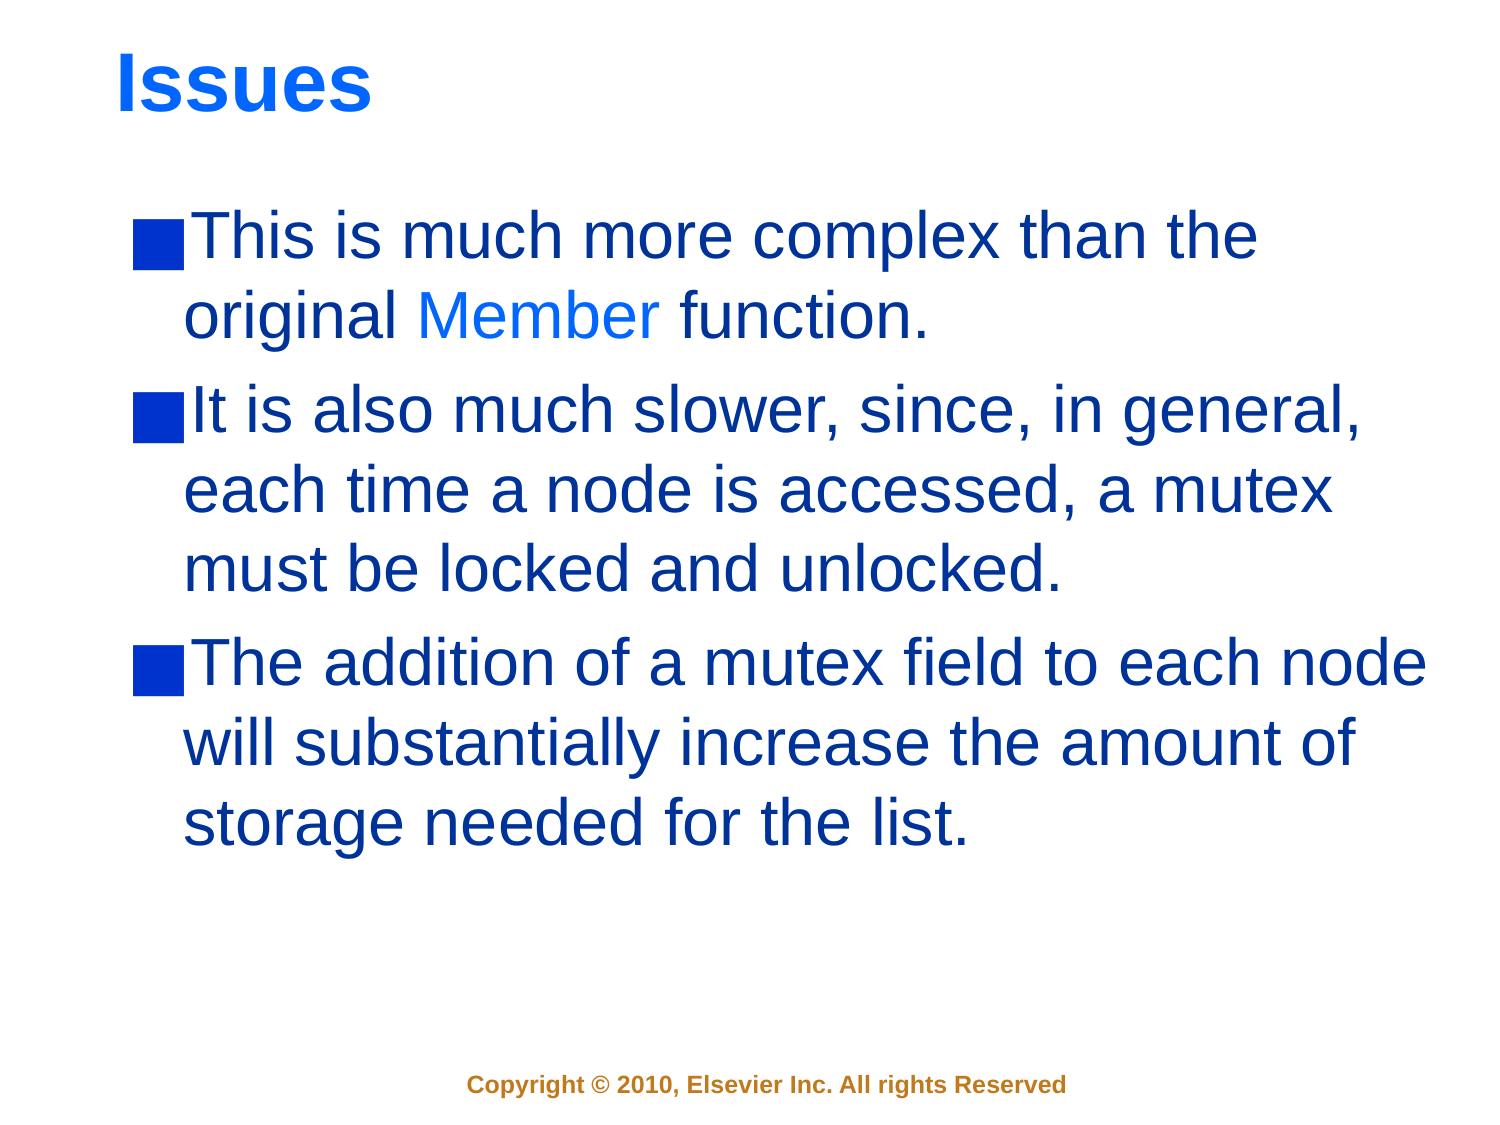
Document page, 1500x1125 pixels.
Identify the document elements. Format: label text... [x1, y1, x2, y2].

list This is much more complex than the original Member function. It is also much slower, since, in general, each time a node is accessed, a mutex must be locked and unlocked. The addition of a mutex field to each node will substantially increase the amount of storage needed for the list. [112, 184, 1469, 1024]
title Issues [100, 0, 1459, 136]
text_box Copyright © 2010, Elsevier Inc. All rights Reserved [171, 1046, 1364, 1106]
